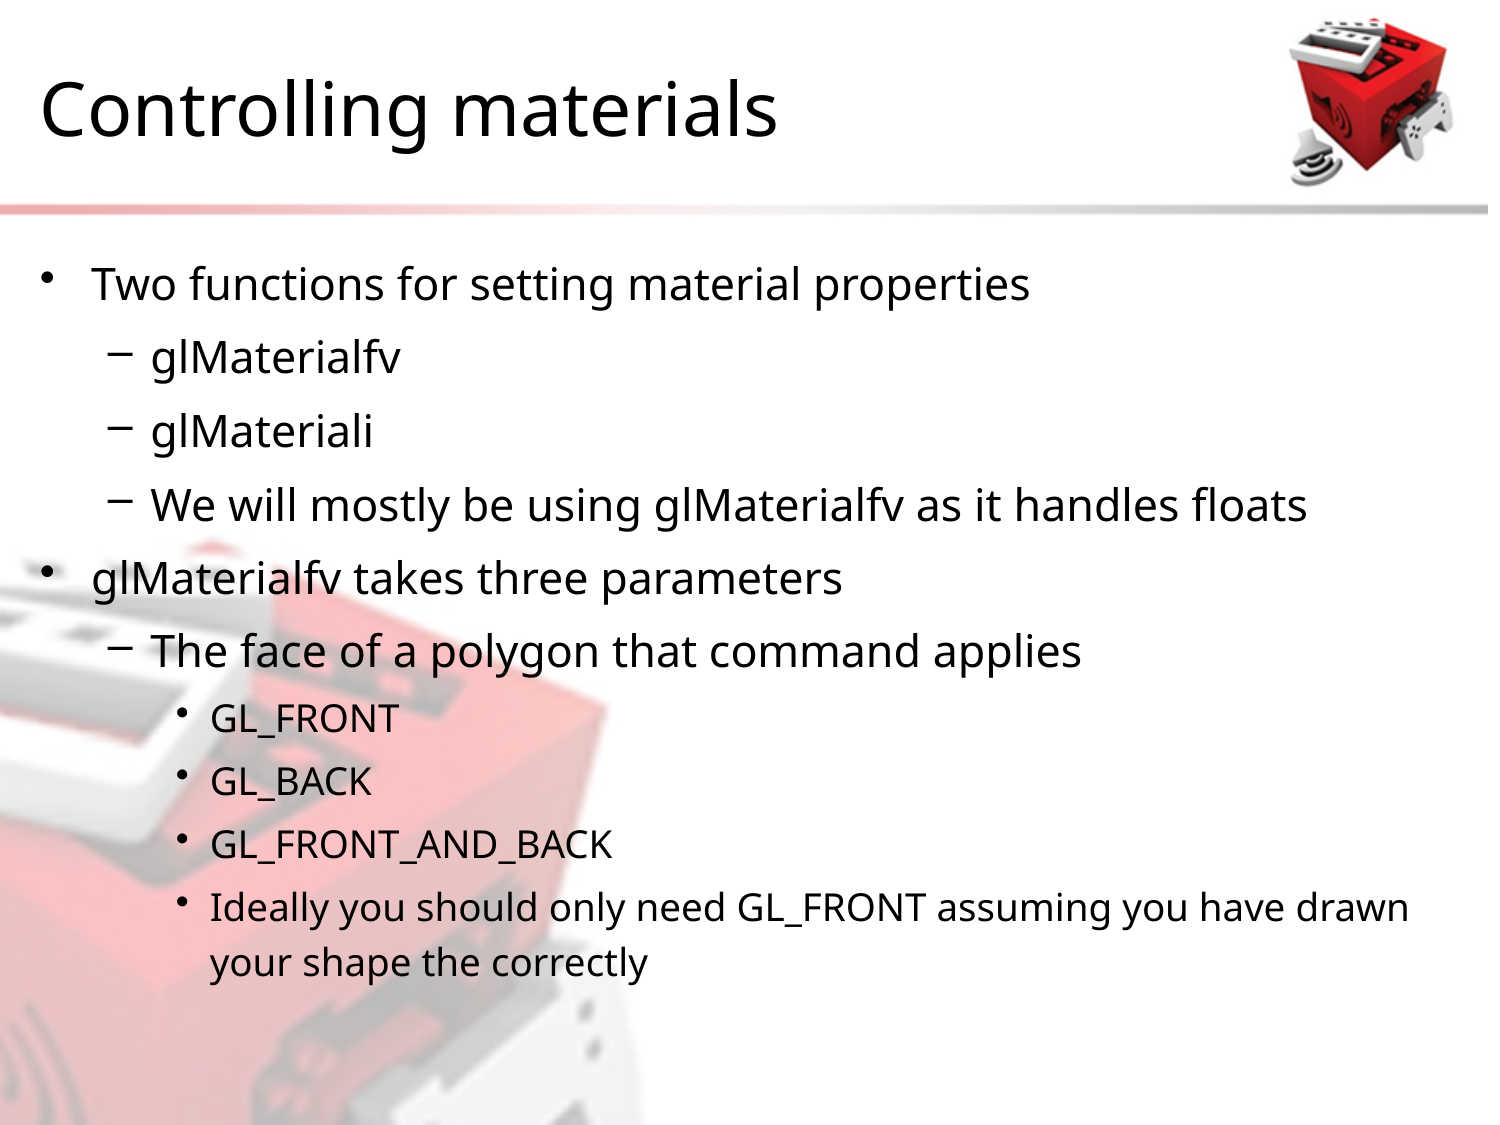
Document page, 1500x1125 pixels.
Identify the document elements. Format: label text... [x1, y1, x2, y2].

title Controlling materials [24, 12, 1275, 200]
picture [0, 1, 1488, 1125]
list Two functions for setting material properties glMaterialfv glMateriali We will mostly be using glMaterialfv as it handles floats glMaterialfv takes three parameters The face of a polygon that command applies GL_FRONT GL_BACK GL_FRONT_AND_BACK Ideally you should only need GL_FRONT assuming you have drawn your shape the correctly [24, 237, 1450, 1000]
